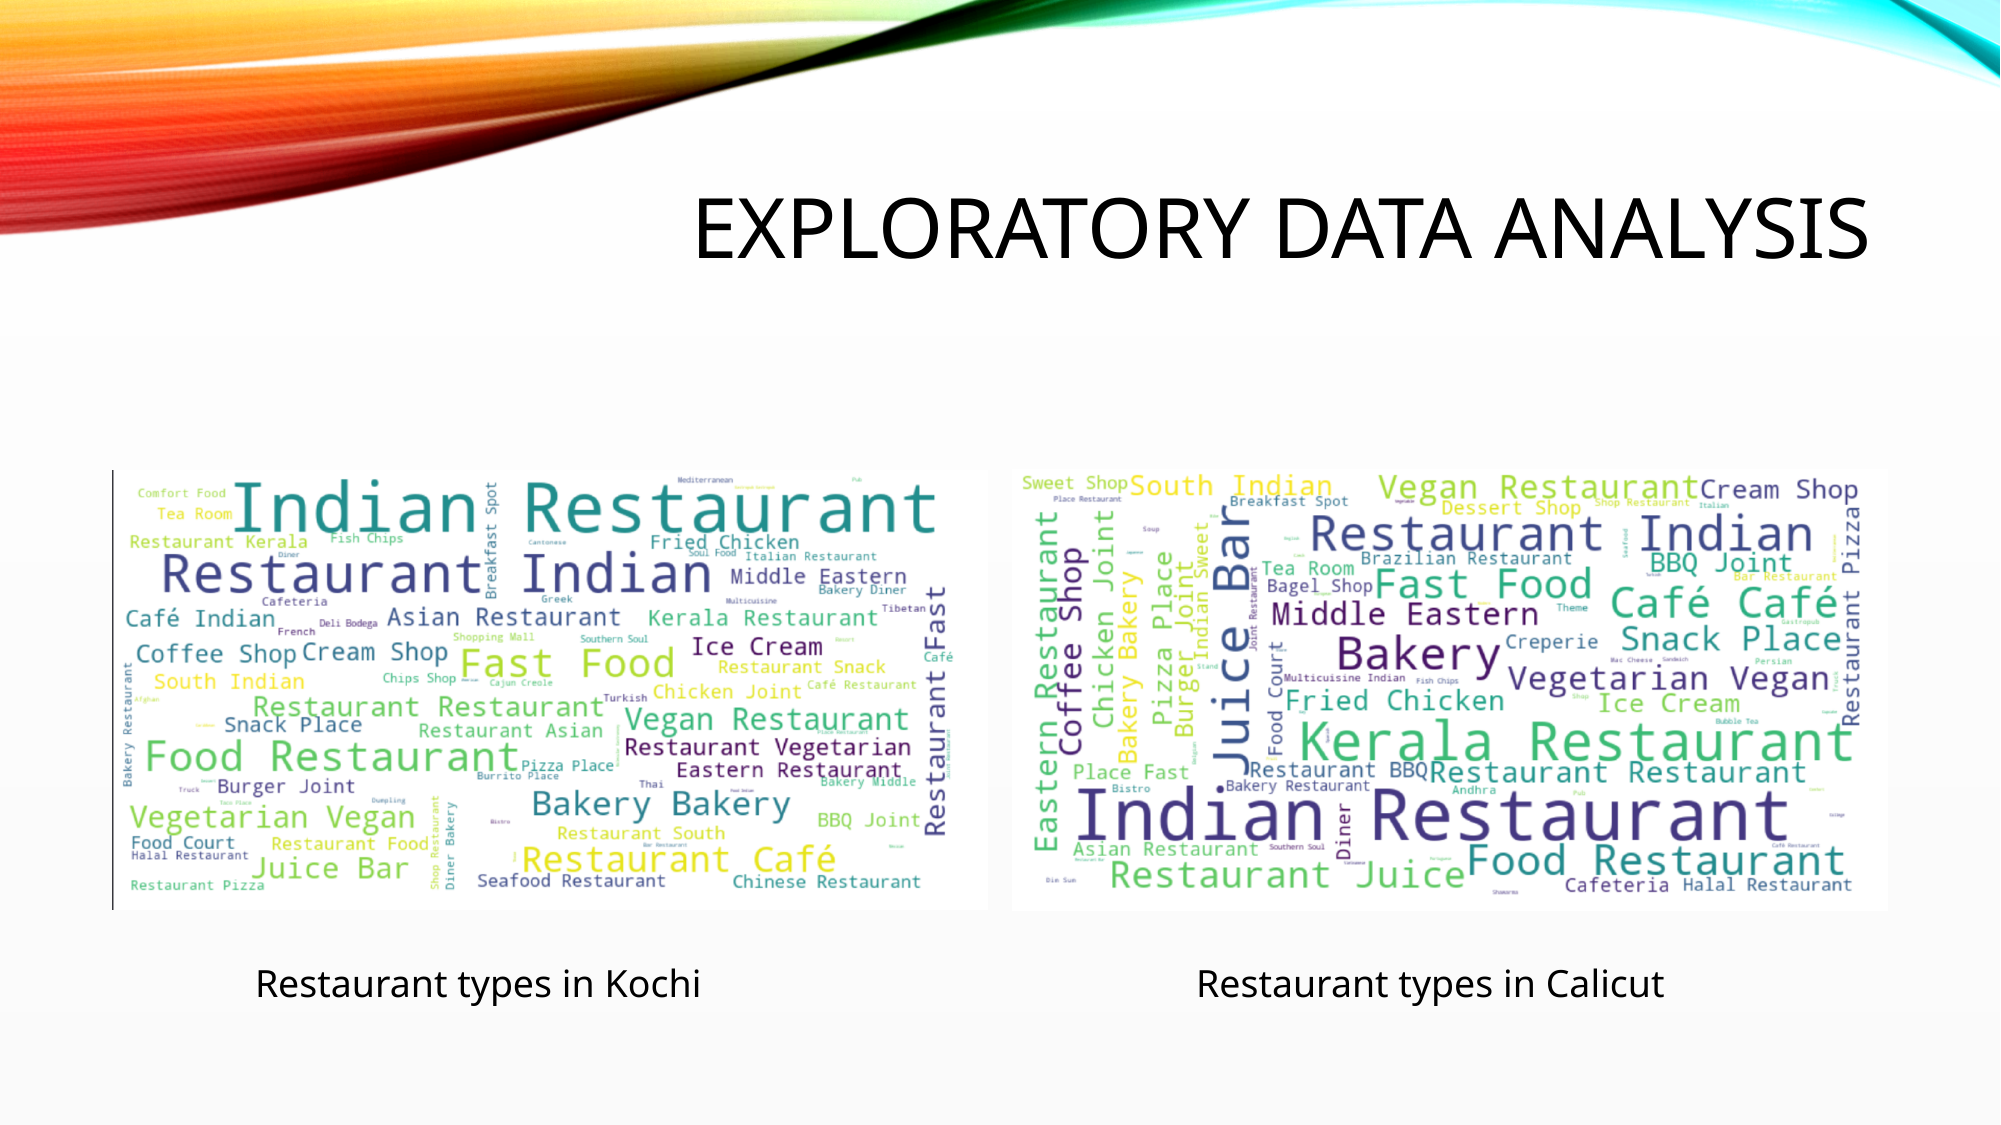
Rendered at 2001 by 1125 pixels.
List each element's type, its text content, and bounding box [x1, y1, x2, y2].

title Exploratory data analysis [474, 125, 1888, 338]
text_box Restaurant types in Kochi [240, 952, 775, 1013]
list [1012, 469, 1888, 911]
picture [0, 0, 2000, 237]
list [112, 470, 988, 910]
text_box Restaurant types in Calicut [1181, 952, 1716, 1013]
